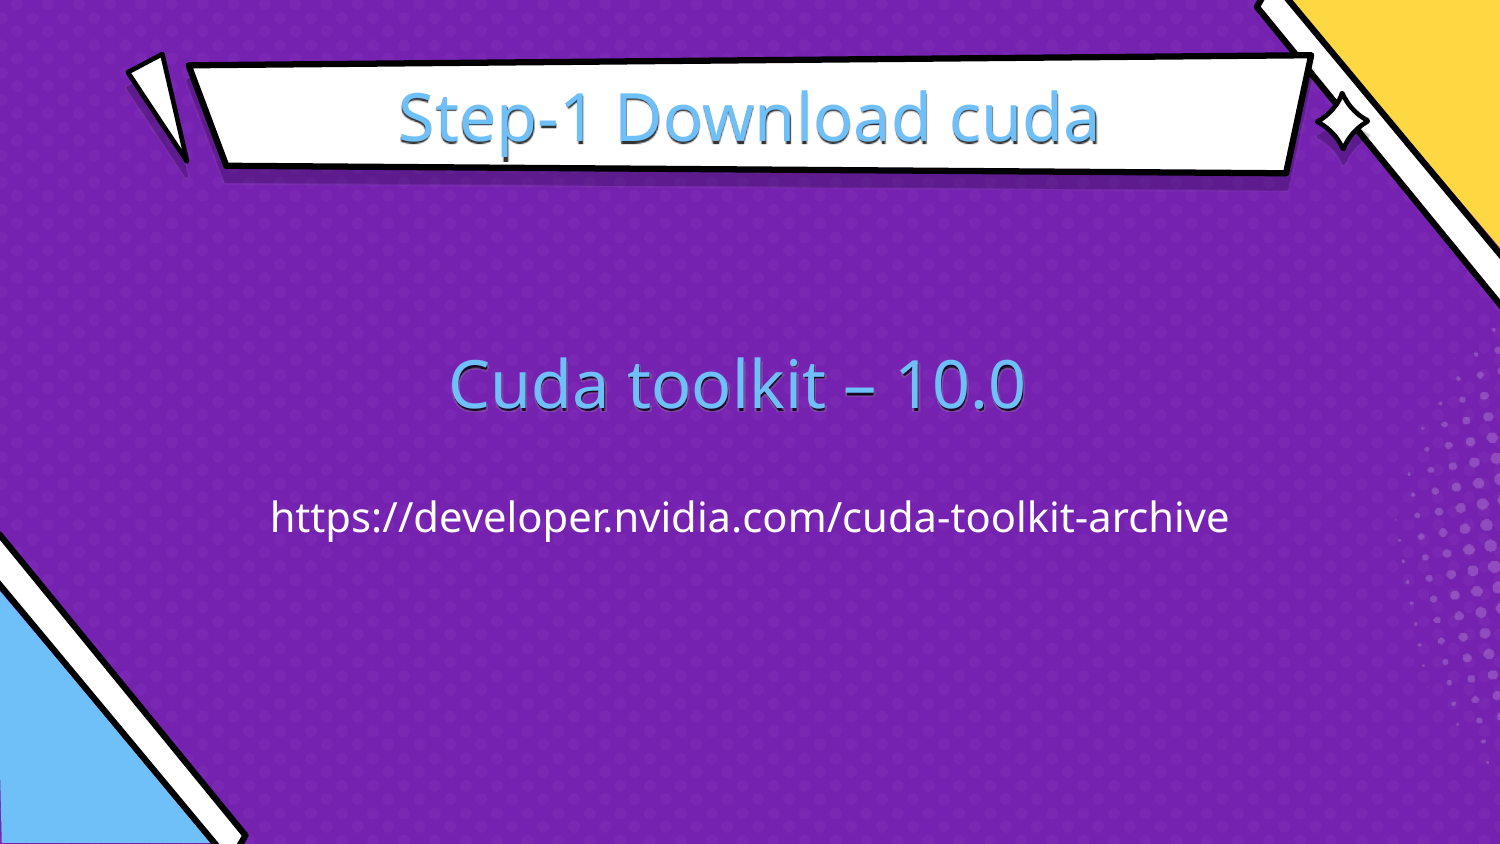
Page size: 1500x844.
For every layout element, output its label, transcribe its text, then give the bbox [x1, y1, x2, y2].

text_box https://developer.nvidia.com/cuda-toolkit-archive [149, 483, 1351, 548]
text_box Cuda toolkit – 10.0 [105, 359, 1372, 405]
title Step-1 Download cuda [116, 91, 1383, 137]
